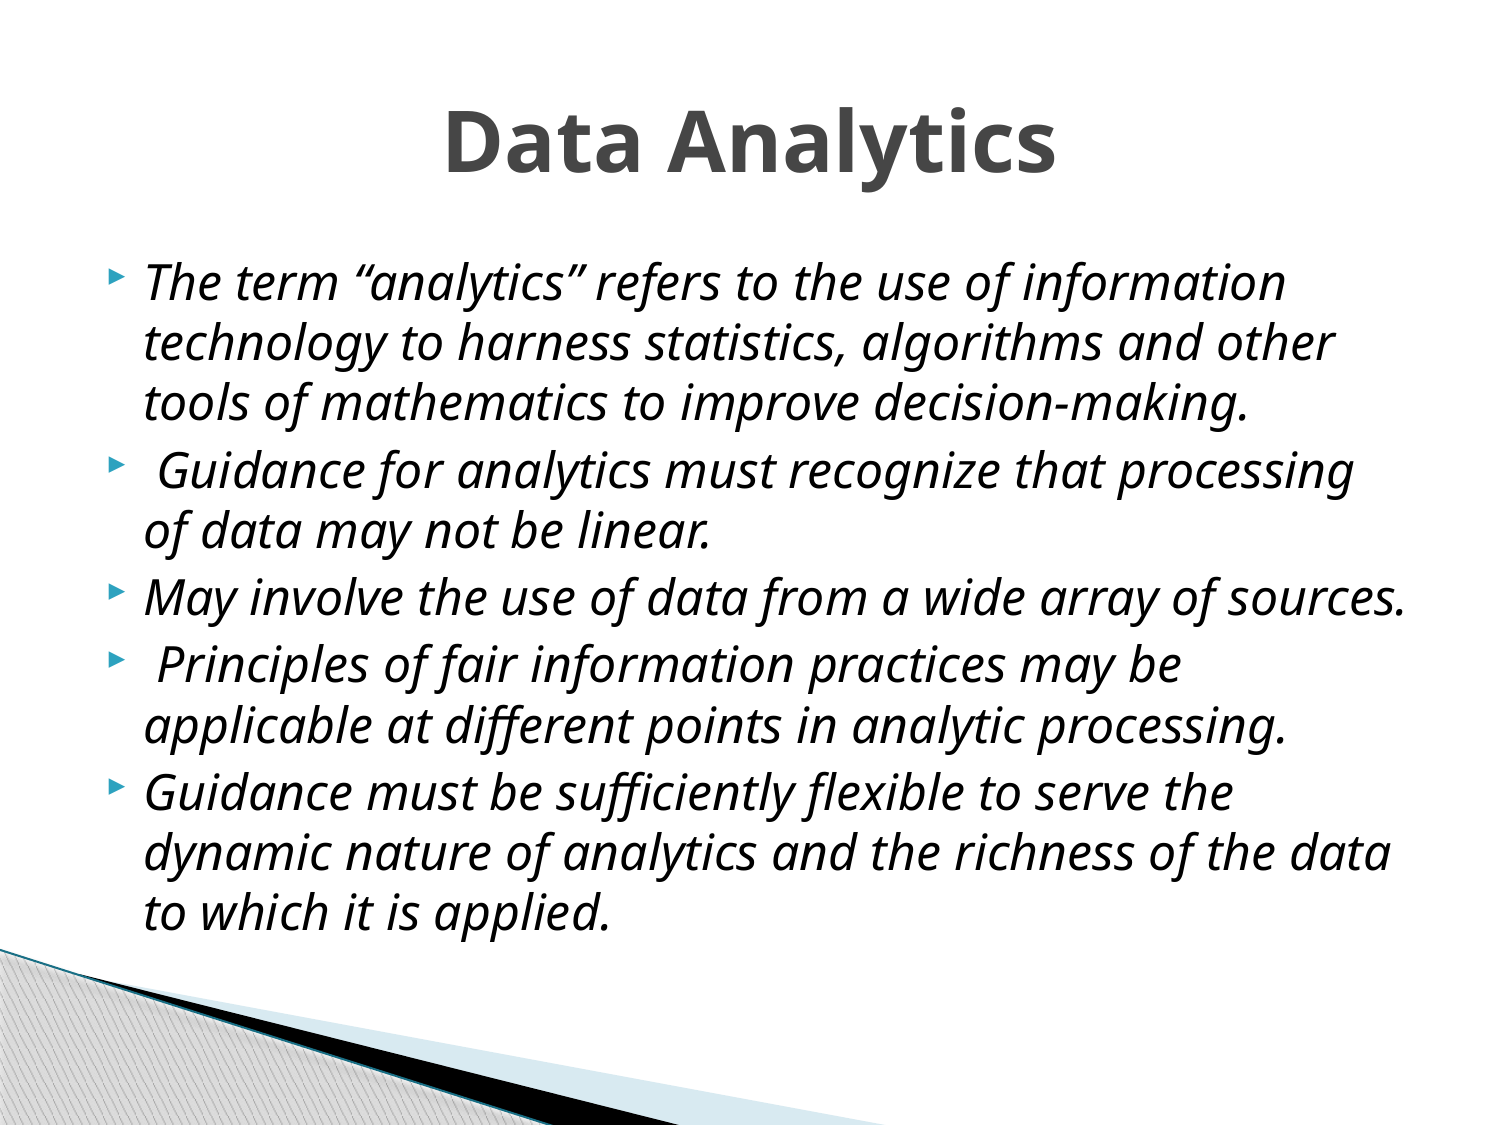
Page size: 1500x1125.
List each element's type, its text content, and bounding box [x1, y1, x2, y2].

list The term “analytics” refers to the use of information technology to harness statistics, algorithms and other tools of mathematics to improve decision-making. Guidance for analytics must recognize that processing of data may not be linear. May involve the use of data from a wide array of sources. Principles of fair information practices may be applicable at different points in analytic processing. Guidance must be sufficiently flexible to serve the dynamic nature of analytics and the richness of the data to which it is applied. [75, 243, 1425, 986]
title Data Analytics [75, 45, 1425, 233]
